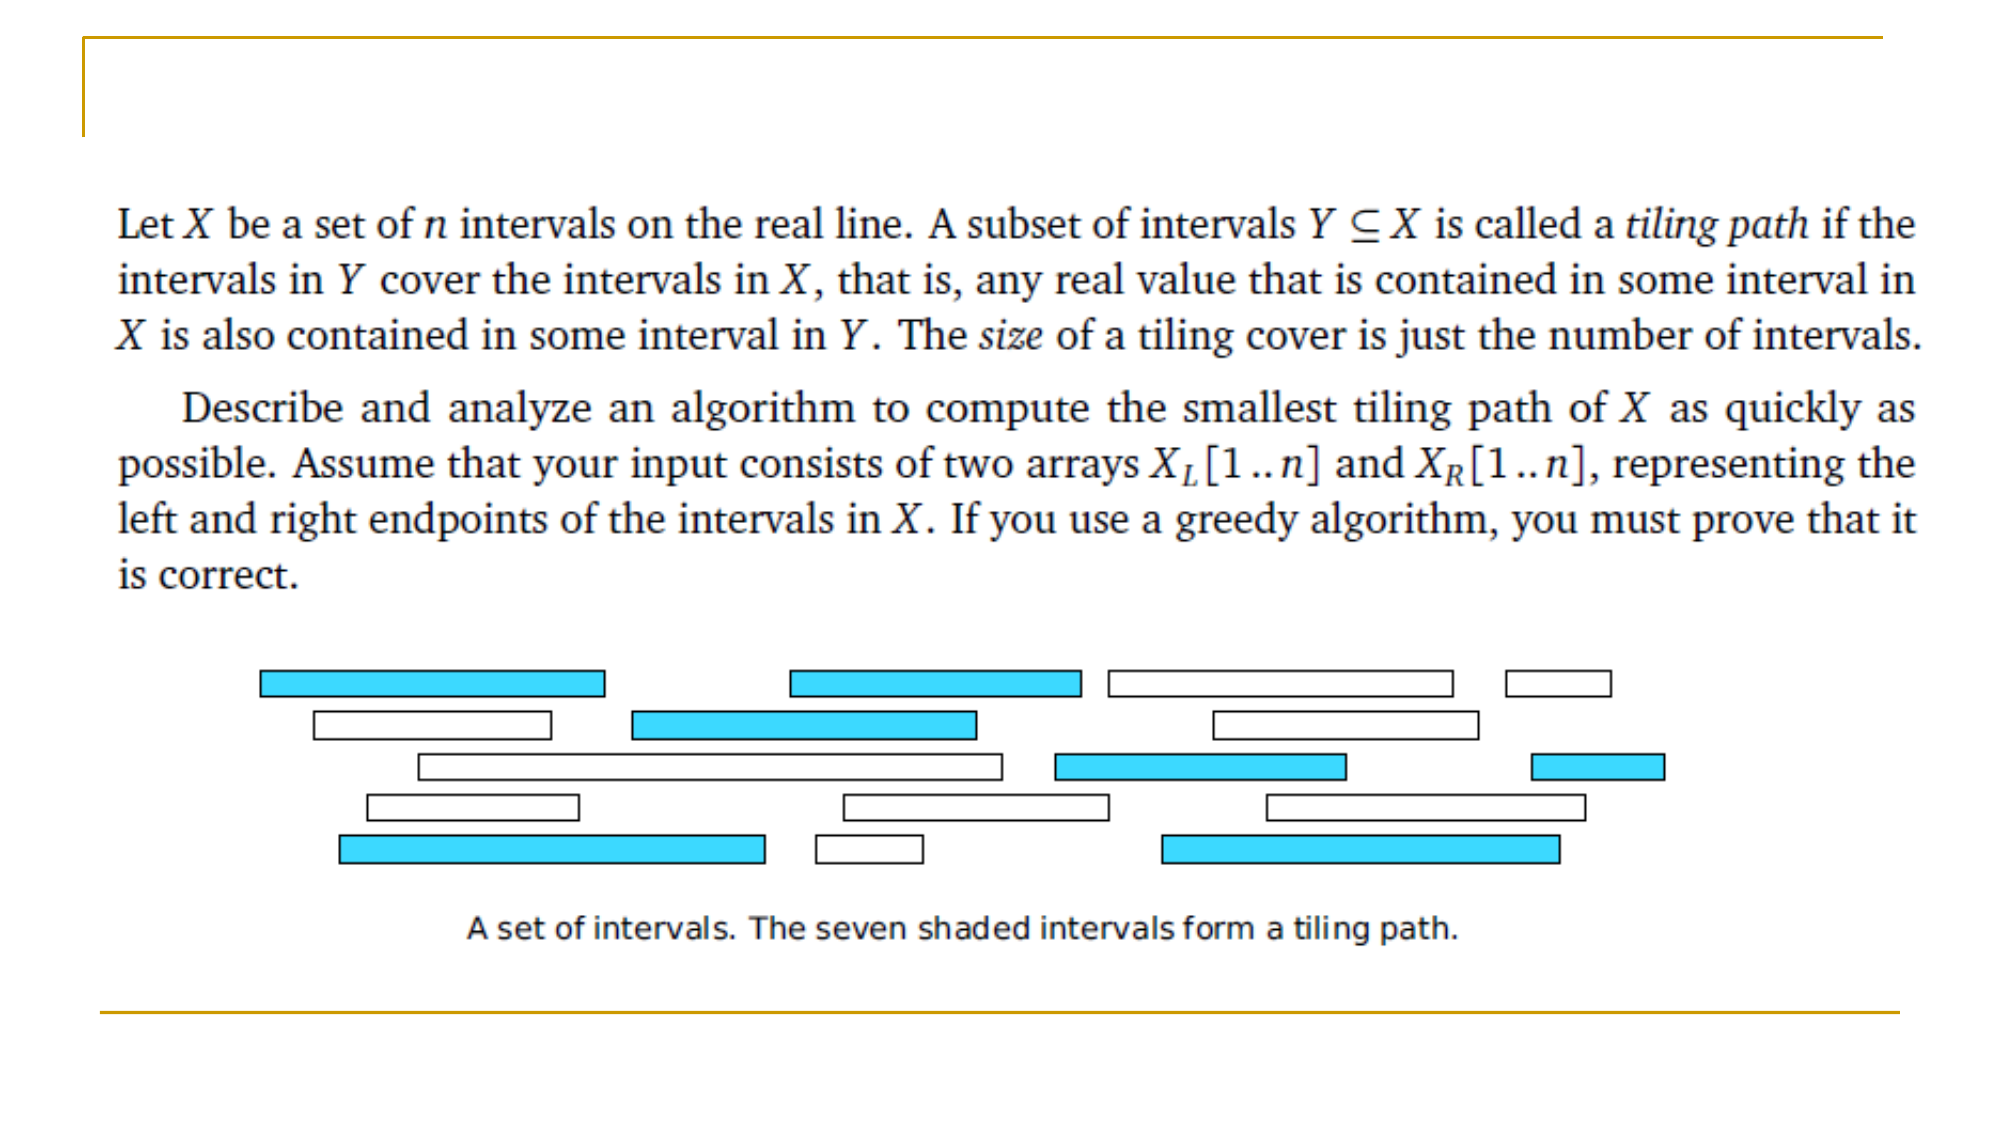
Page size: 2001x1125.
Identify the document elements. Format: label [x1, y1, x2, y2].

picture [102, 196, 1946, 977]
